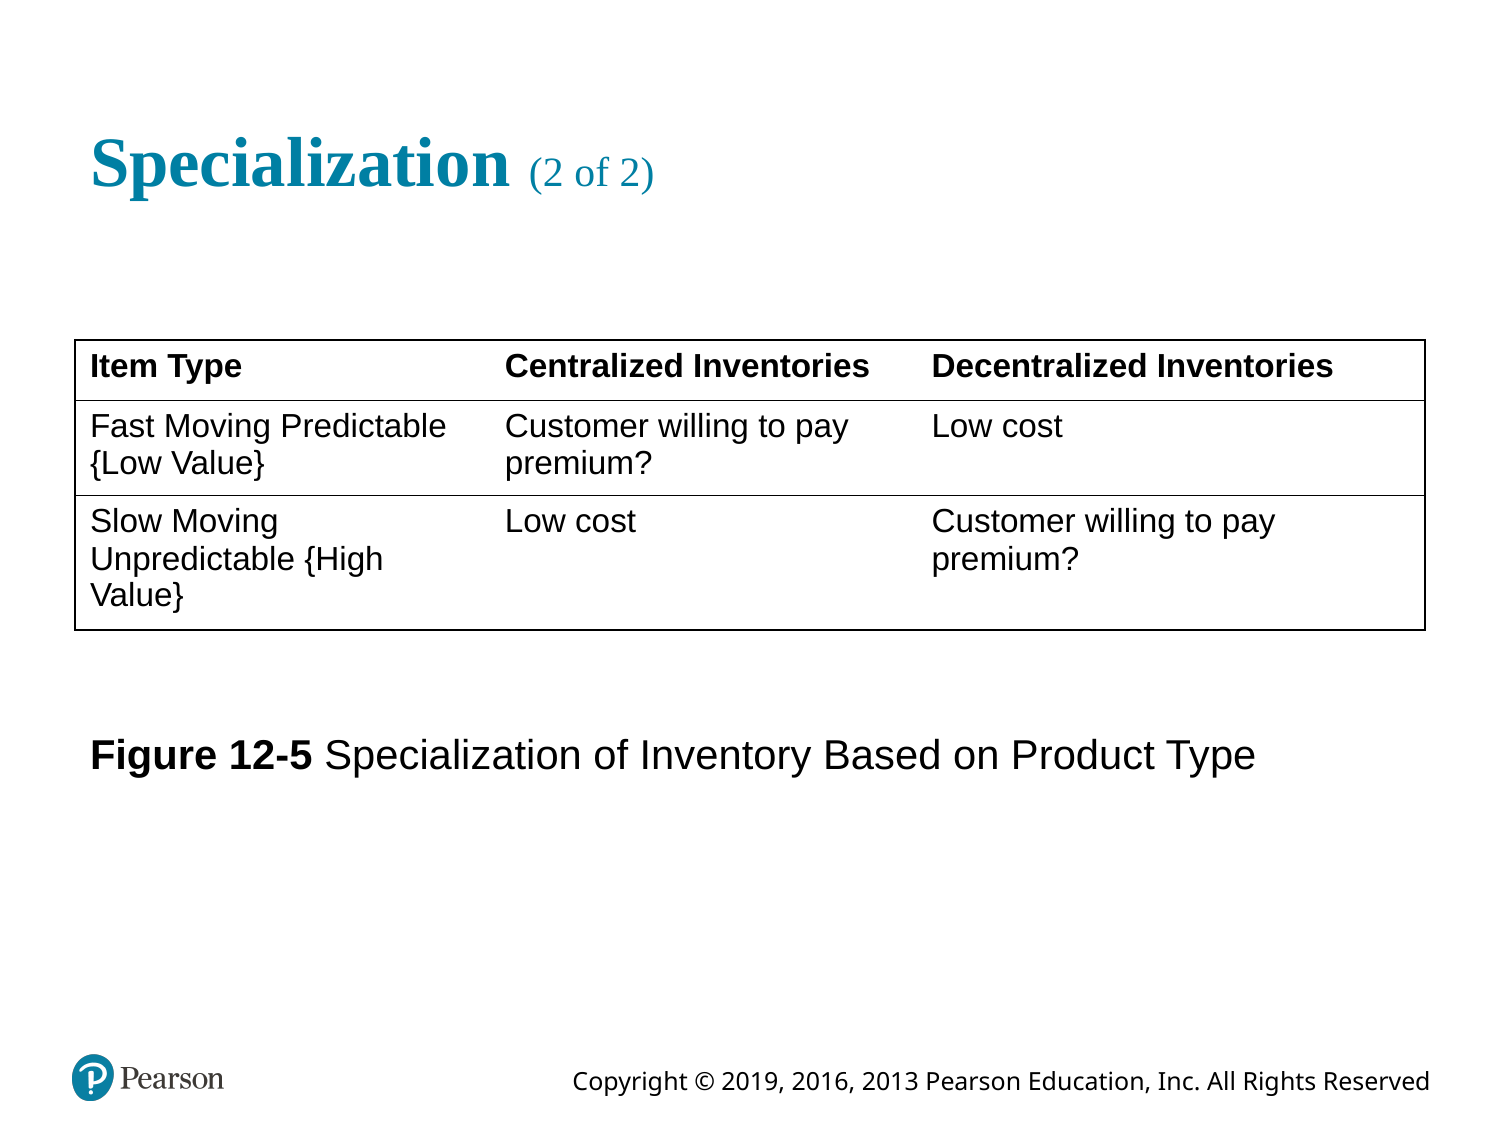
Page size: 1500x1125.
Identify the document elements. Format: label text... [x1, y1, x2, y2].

picture [98, 1054, 224, 1101]
table_cell Fast Moving Predictable {Low Value} [76, 401, 490, 495]
table_cell Low cost [490, 496, 917, 629]
list Figure 12-5 Specialization of Inventory Based on Product Type [75, 712, 1425, 796]
table_cell Low cost [917, 401, 1424, 495]
table_cell Customer willing to pay premium? [917, 496, 1424, 629]
picture [72, 1054, 88, 1070]
table_header Centralized Inventories [490, 341, 917, 400]
picture [72, 1087, 83, 1101]
table_cell Slow Moving Unpredictable {High Value} [76, 496, 490, 629]
picture [80, 1063, 106, 1088]
table_header Decentralized Inventories [917, 341, 1424, 400]
title Specialization (2 of 2) [75, 0, 1425, 216]
table_header Item Type [76, 341, 490, 400]
table_cell Customer willing to pay premium? [490, 401, 917, 495]
